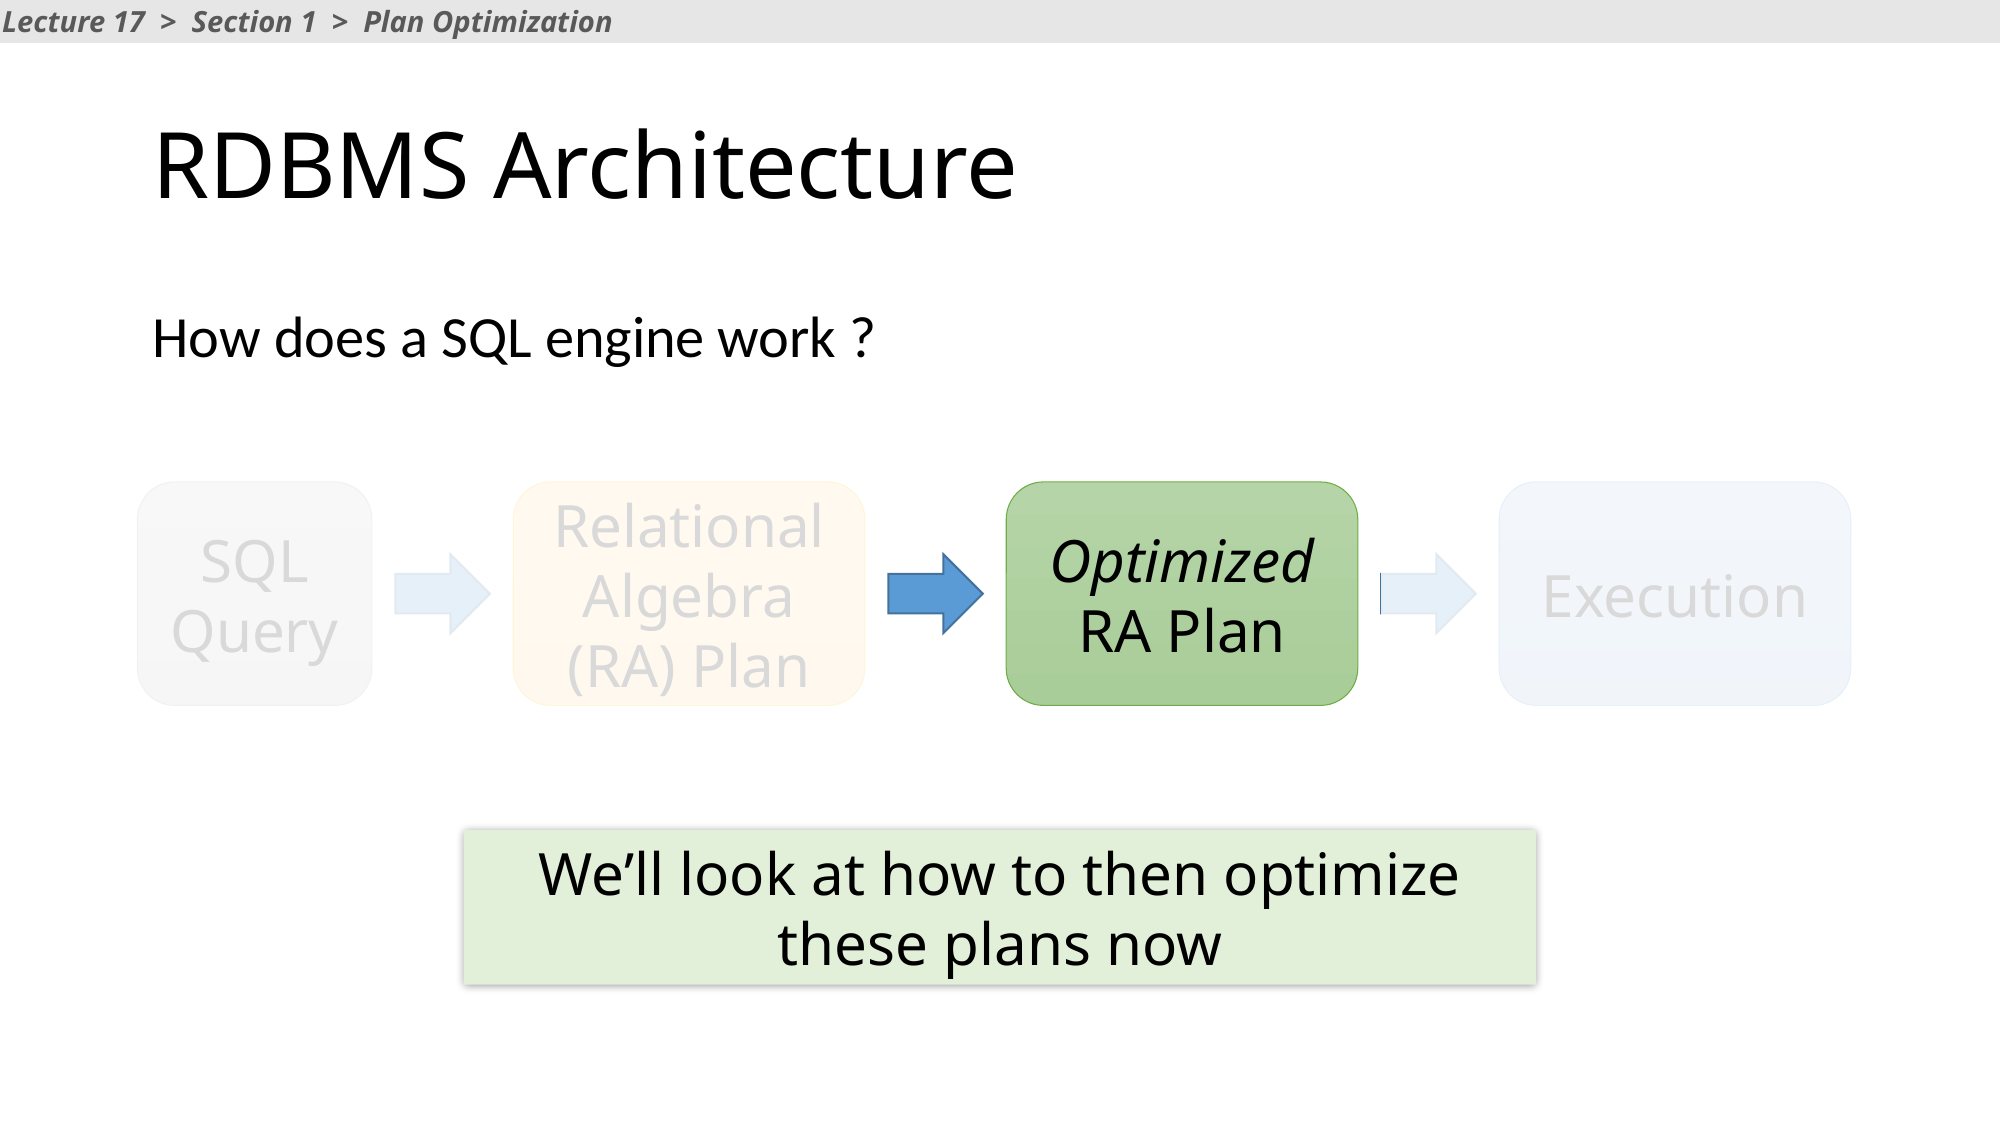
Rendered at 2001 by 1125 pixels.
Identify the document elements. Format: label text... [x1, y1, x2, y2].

text_box Optimized RA Plan [1005, 481, 1359, 706]
text_box [1380, 419, 1906, 766]
text_box [86, 416, 870, 763]
title RDBMS Architecture [137, 59, 1863, 278]
list How does a SQL engine work ? [137, 299, 1863, 399]
text_box [887, 551, 985, 636]
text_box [0, 0, 2000, 47]
text_box We’ll look at how to then optimize these plans now [463, 830, 1537, 985]
